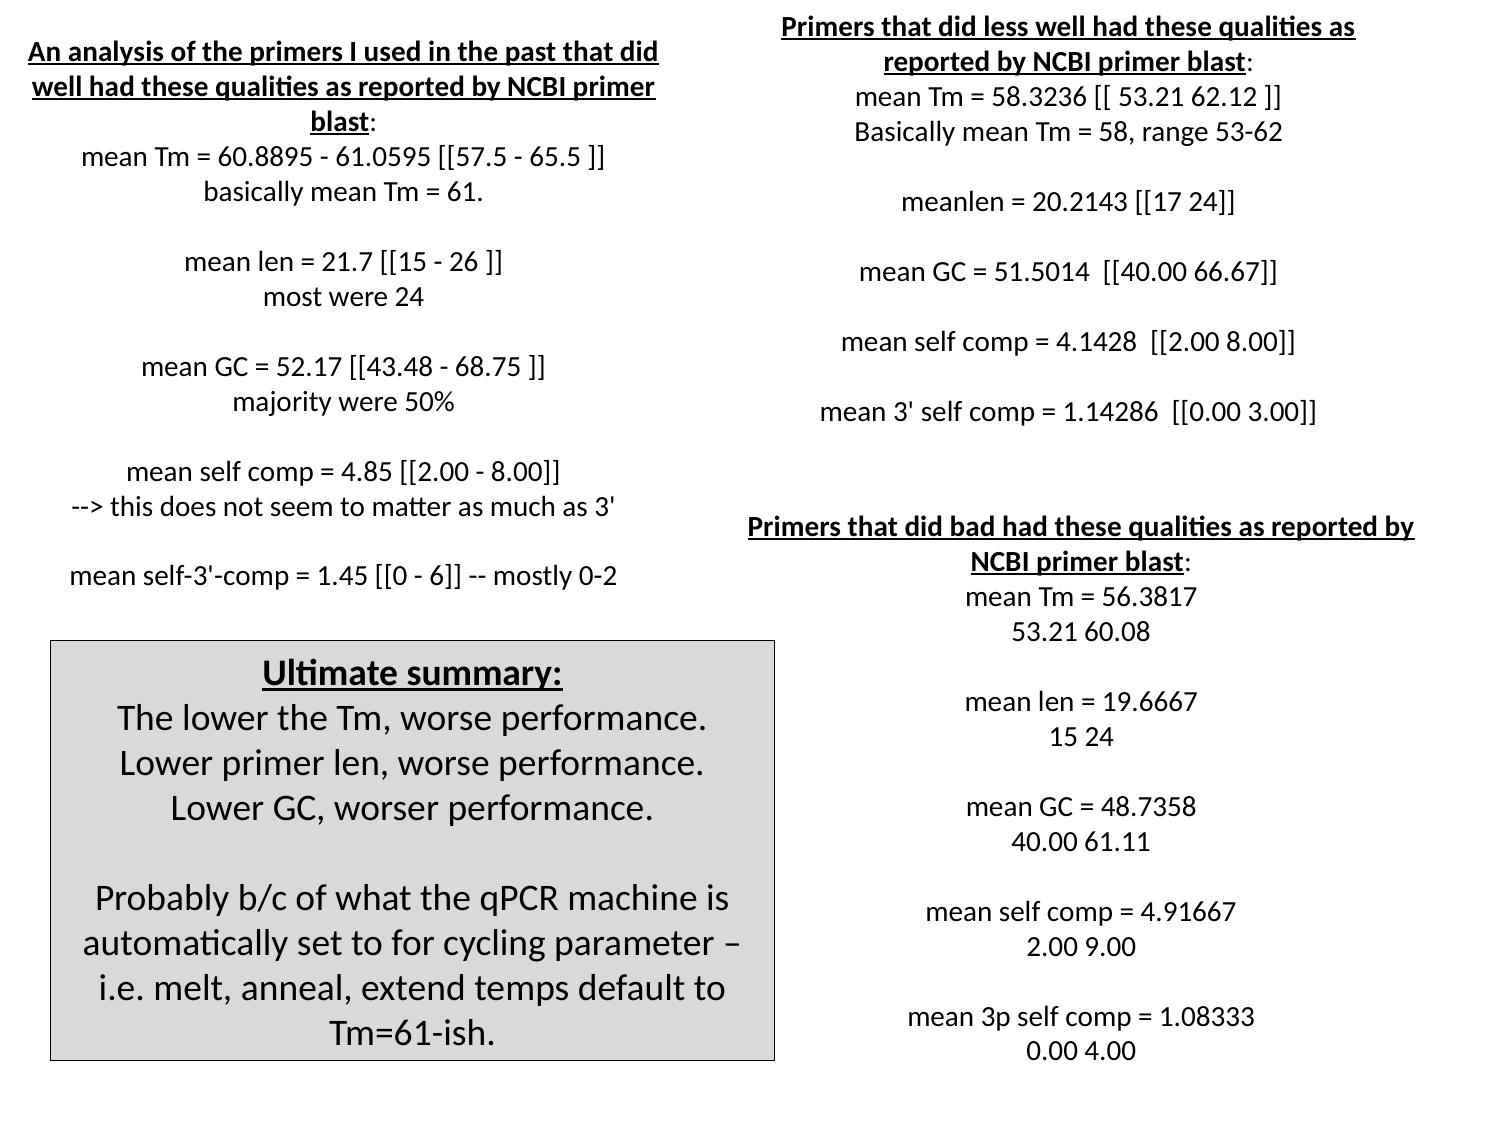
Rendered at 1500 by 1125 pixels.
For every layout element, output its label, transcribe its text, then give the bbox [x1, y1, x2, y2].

text_box Ultimate summary: The lower the Tm, worse performance. Lower primer len, worse performance. Lower GC, worser performance. Probably b/c of what the qPCR machine is automatically set to for cycling parameter – i.e. melt, anneal, extend temps default to Tm=61-ish. [50, 640, 775, 1061]
text_box Primers that did bad had these qualities as reported by NCBI primer blast: mean Tm = 56.3817 53.21 60.08 mean len = 19.6667 15 24 mean GC = 48.7358 40.00 61.11 mean self comp = 4.91667 2.00 9.00 mean 3p self comp = 1.08333 0.00 4.00 [650, 499, 1438, 1075]
text_box An analysis of the primers I used in the past that did well had these qualities as reported by NCBI primer blast: mean Tm = 60.8895 - 61.0595 [[57.5 - 65.5 ]] basically mean Tm = 61. mean len = 21.7 [[15 - 26 ]] most were 24 mean GC = 52.17 [[43.48 - 68.75 ]] majority were 50% mean self comp = 4.85 [[2.00 - 8.00]] --> this does not seem to matter as much as 3' mean self-3'-comp = 1.45 [[0 - 6]] -- mostly 0-2 [0, 24, 700, 634]
text_box Primers that did less well had these qualities as reported by NCBI primer blast: mean Tm = 58.3236 [[ 53.21 62.12 ]] Basically mean Tm = 58, range 53-62 meanlen = 20.2143 [[17 24]] mean GC = 51.5014 [[40.00 66.67]] mean self comp = 4.1428 [[2.00 8.00]] mean 3' self comp = 1.14286 [[0.00 3.00]] [637, 0, 1425, 435]
